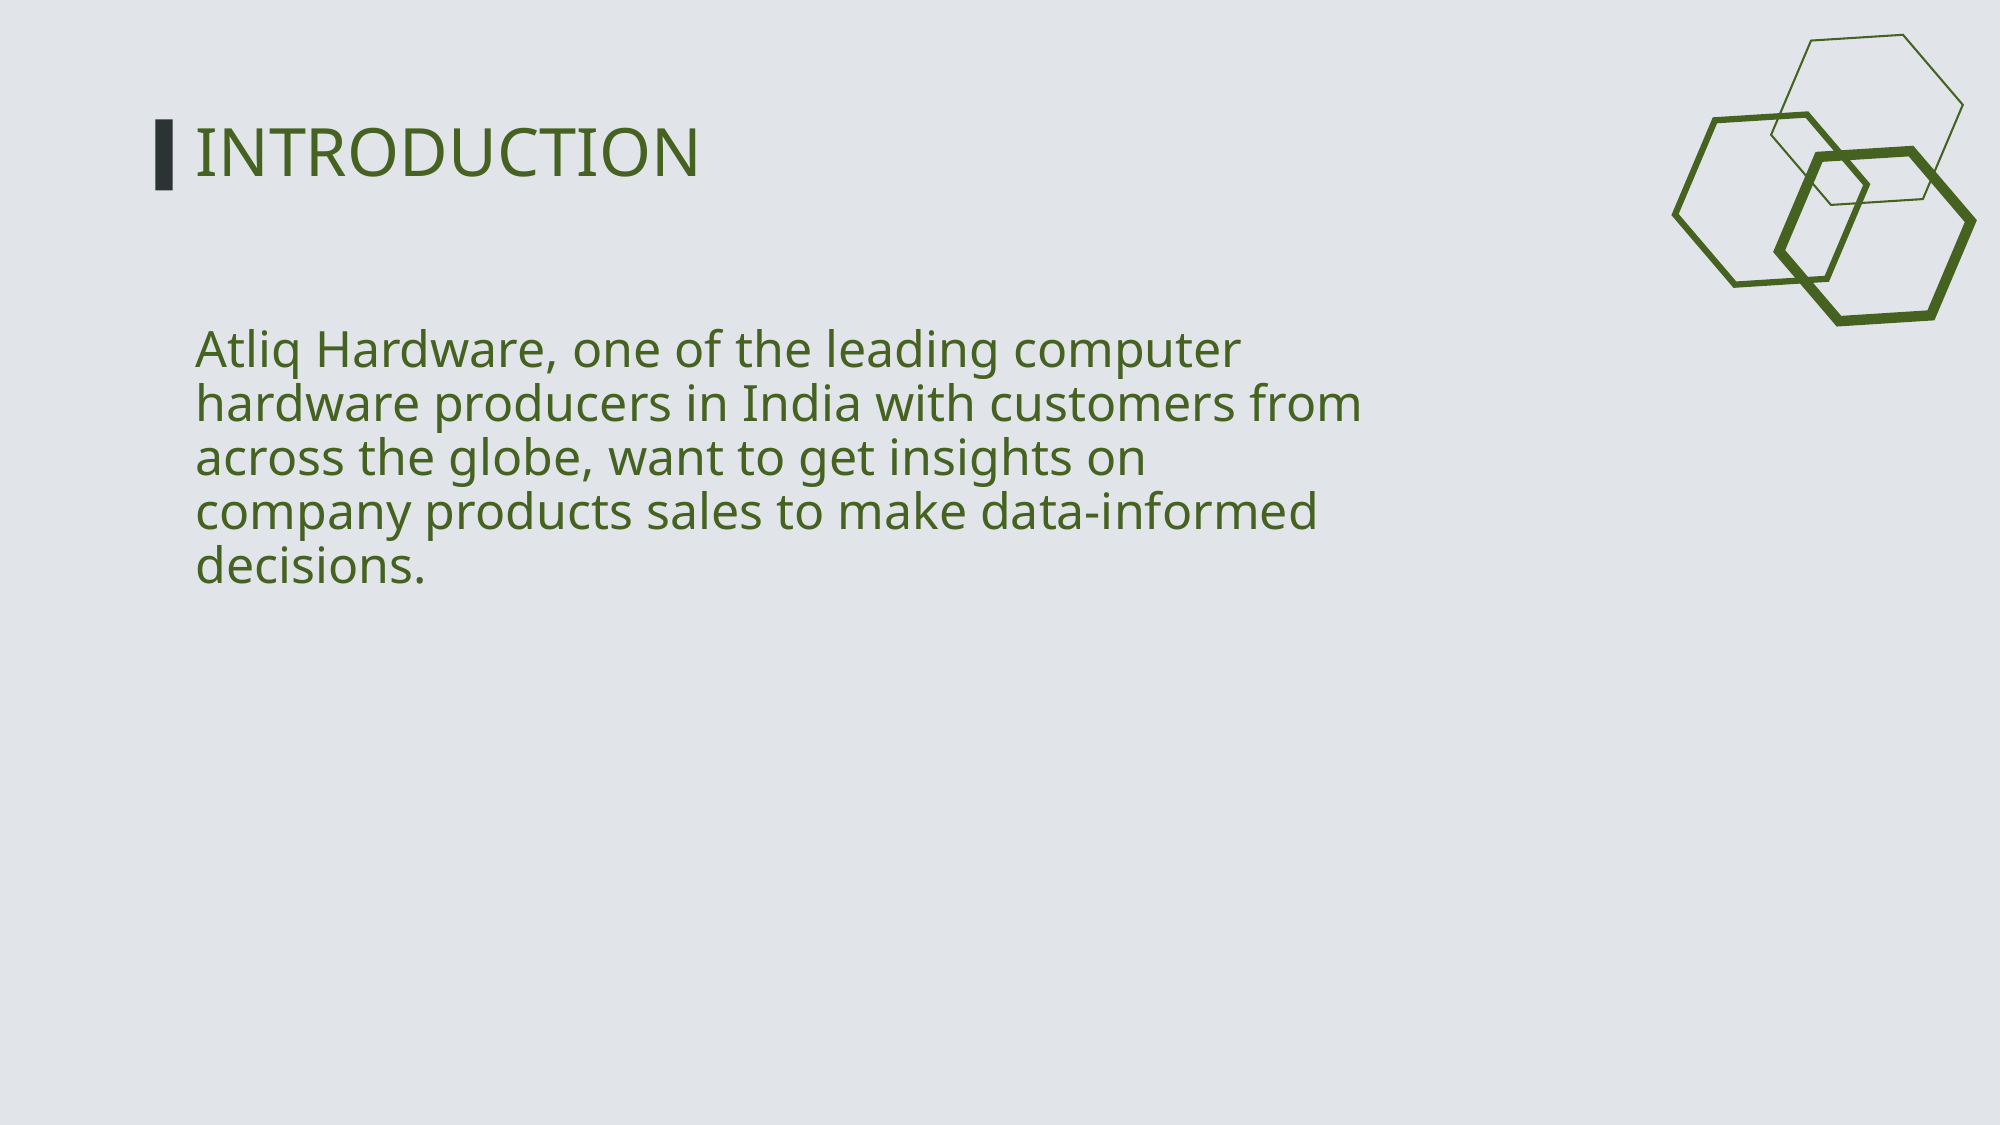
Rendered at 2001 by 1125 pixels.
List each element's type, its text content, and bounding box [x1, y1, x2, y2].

text_box Atliq Hardware, one of the leading computer hardware producers in India with customers from across the globe, want to get insights on company products sales to make data-informed decisions. [180, 316, 1388, 648]
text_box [1696, 44, 2000, 316]
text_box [155, 82, 797, 199]
